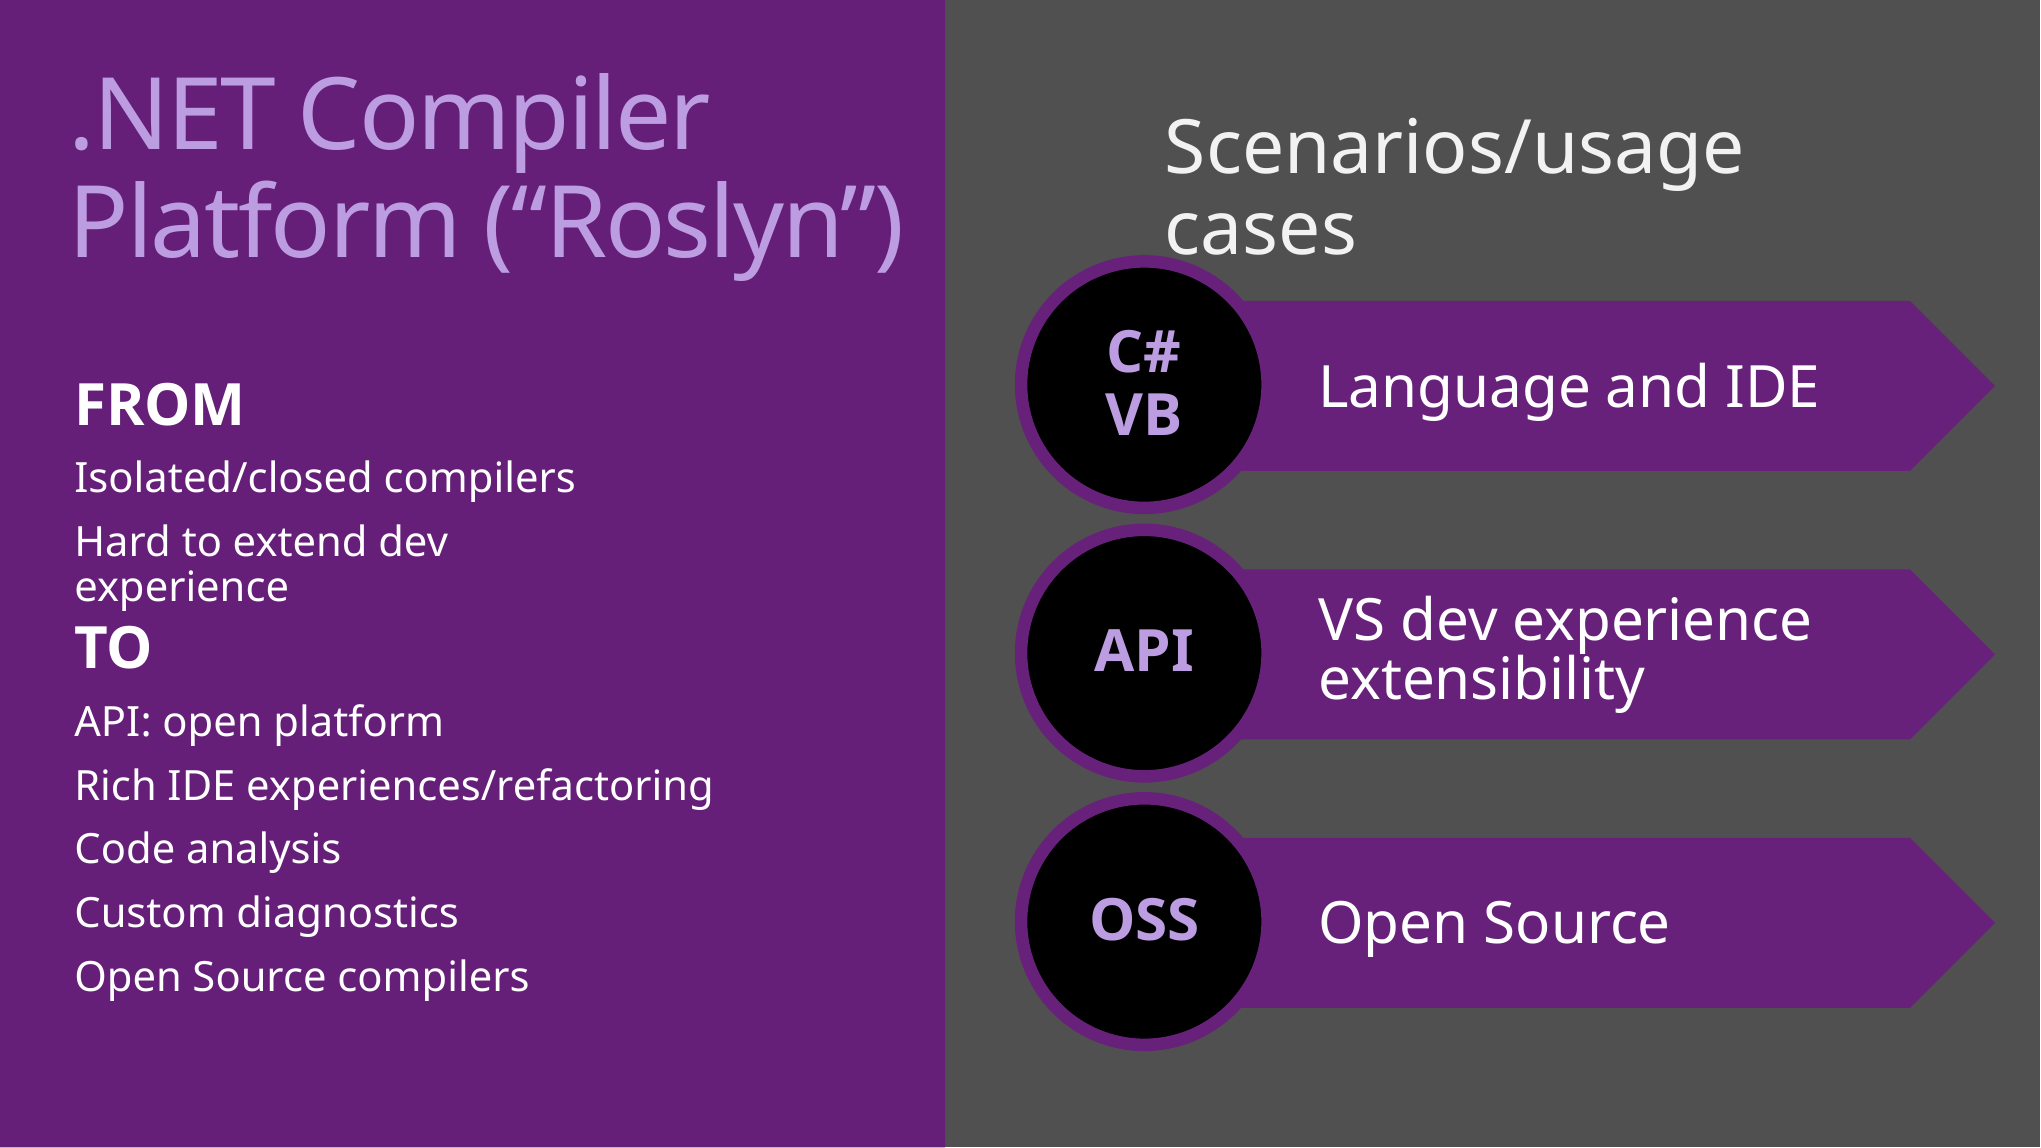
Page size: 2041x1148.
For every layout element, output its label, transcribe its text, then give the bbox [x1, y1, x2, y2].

text_box Scenarios/usage cases [1141, 93, 1891, 208]
text_box Language and IDE [1235, 300, 1996, 471]
text_box C# VB [1020, 260, 1269, 509]
text_box [0, 0, 946, 1148]
title .NET Compiler Platform (“Roslyn”) [45, 48, 1996, 199]
text_box OSS [1020, 797, 1269, 1046]
text_box API [1020, 529, 1269, 778]
text_box Open Source [1235, 837, 1996, 1008]
text_box FROM Isolated/closed compilers Hard to extend dev experience [59, 367, 686, 611]
text_box TO API: open platform Rich IDE experiences/refactoring Code analysis Custom diagnostics Open Source compilers [59, 611, 876, 1008]
text_box VS dev experience extensibility [1234, 569, 1996, 740]
